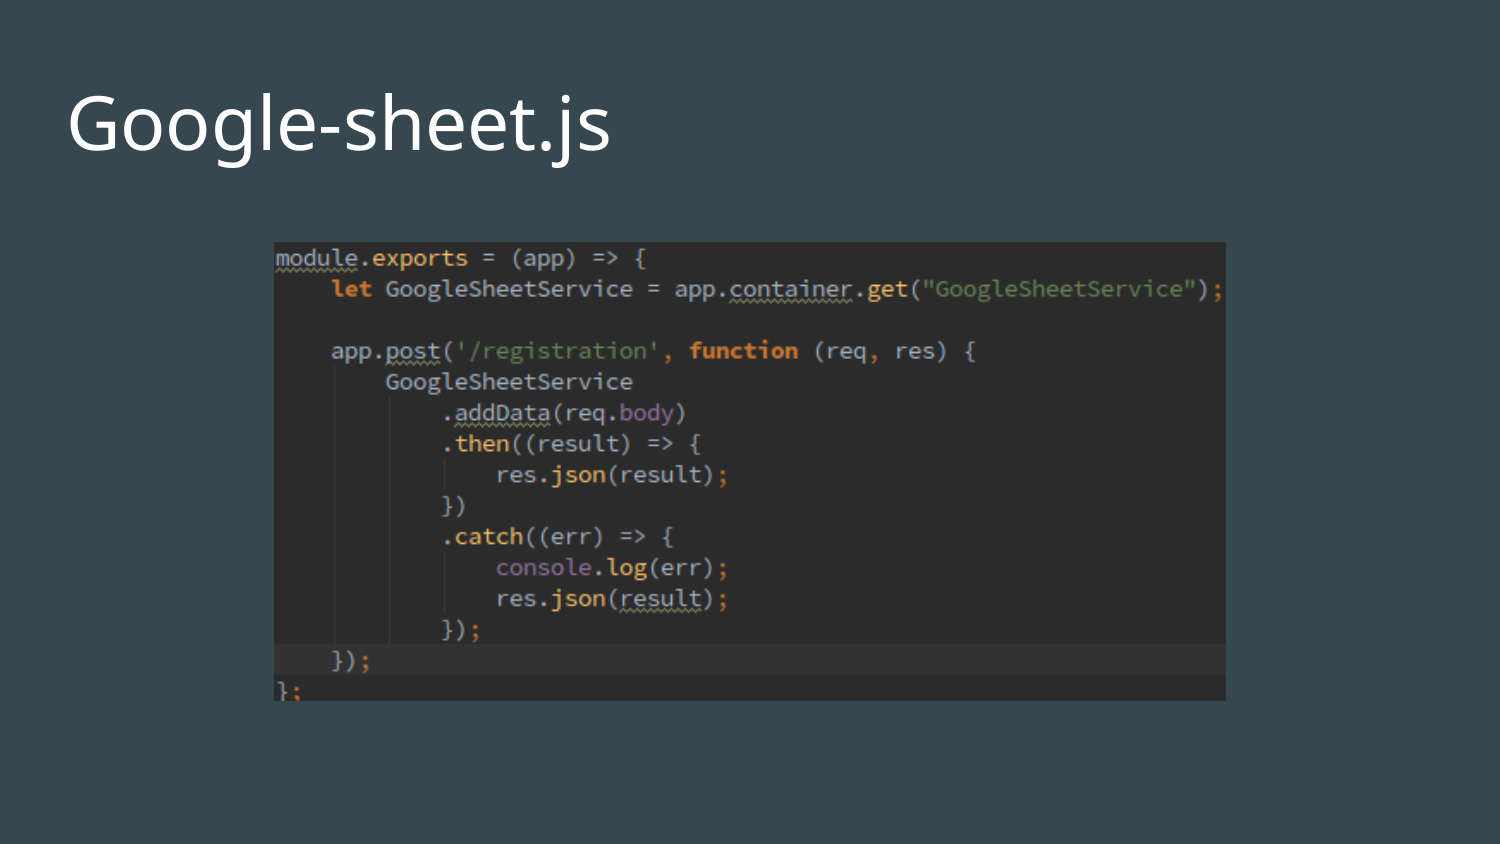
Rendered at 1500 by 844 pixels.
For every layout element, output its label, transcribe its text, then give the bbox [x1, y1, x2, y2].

title Google-sheet.js [51, 72, 1449, 167]
picture [274, 241, 1226, 701]
